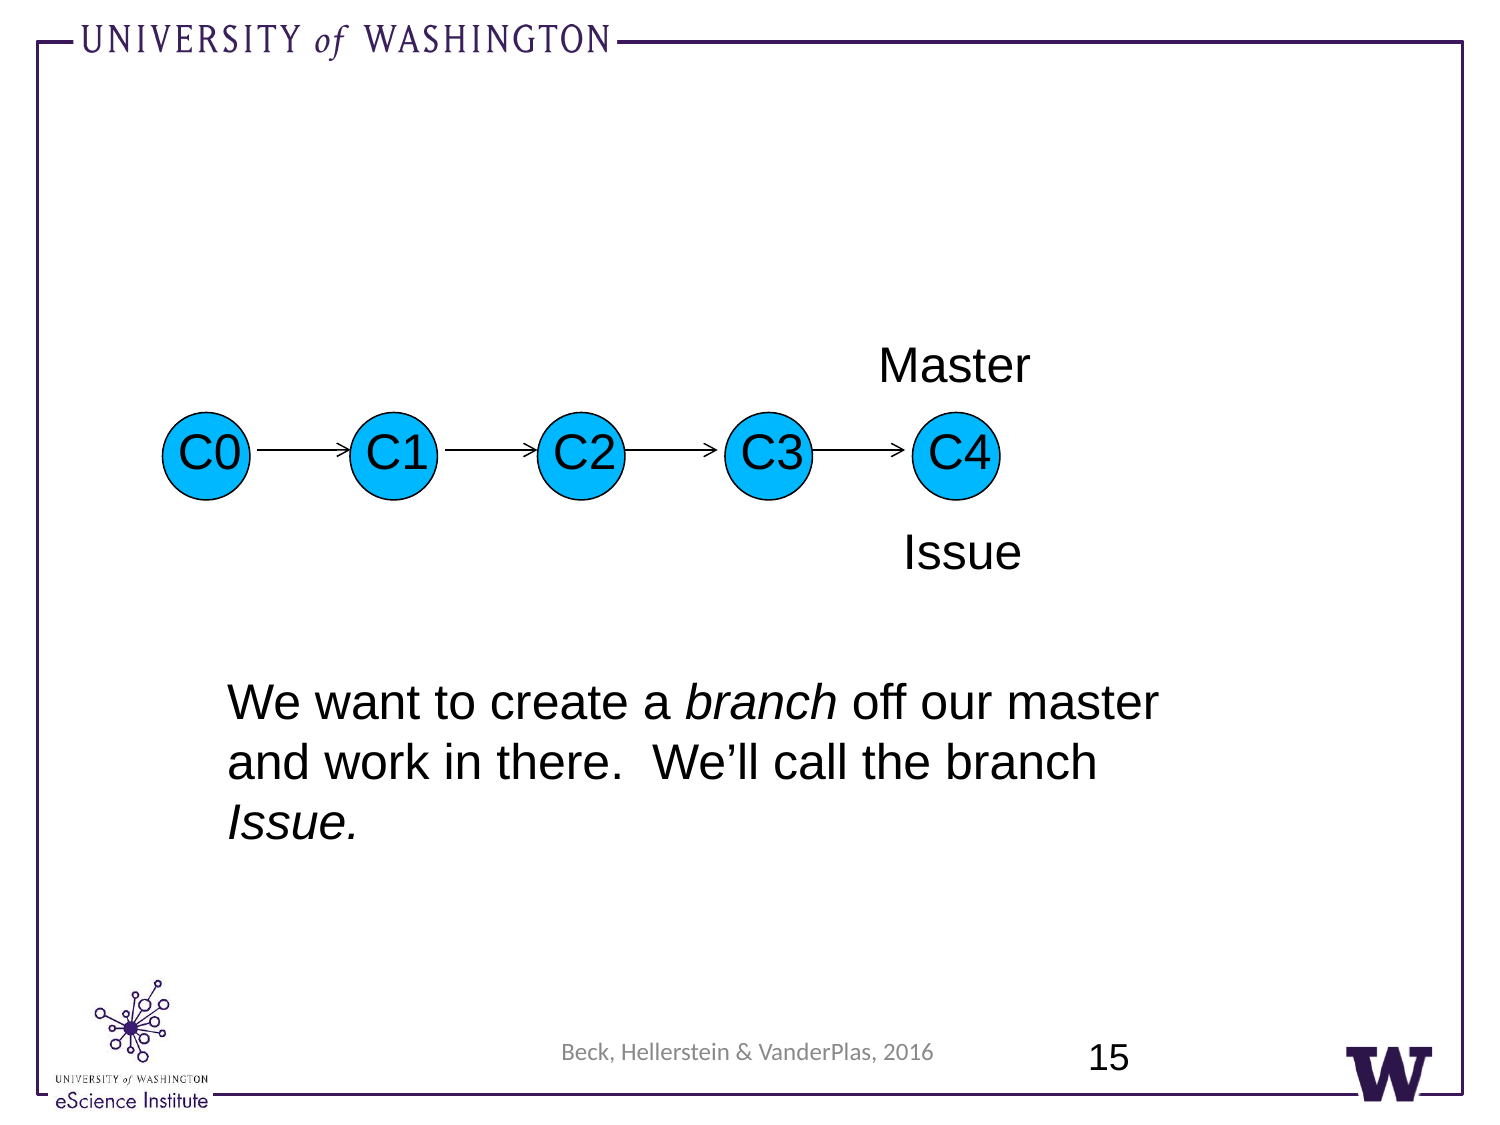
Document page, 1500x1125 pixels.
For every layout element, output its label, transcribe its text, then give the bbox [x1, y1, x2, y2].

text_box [912, 412, 1008, 501]
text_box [349, 412, 446, 501]
footer Beck, Hellerstein & VanderPlas, 2016 [510, 1027, 986, 1088]
text_box We want to create a branch off our master and work in there. We’ll call the branch Issue. [212, 662, 1188, 858]
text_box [162, 412, 258, 501]
picture [48, 978, 213, 1113]
text_box 15 [1073, 1024, 1300, 1085]
text_box Master [863, 324, 1047, 400]
text_box Issue [888, 512, 1038, 588]
picture [1339, 1041, 1438, 1107]
picture [81, 24, 609, 61]
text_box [537, 412, 633, 501]
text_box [724, 412, 821, 501]
